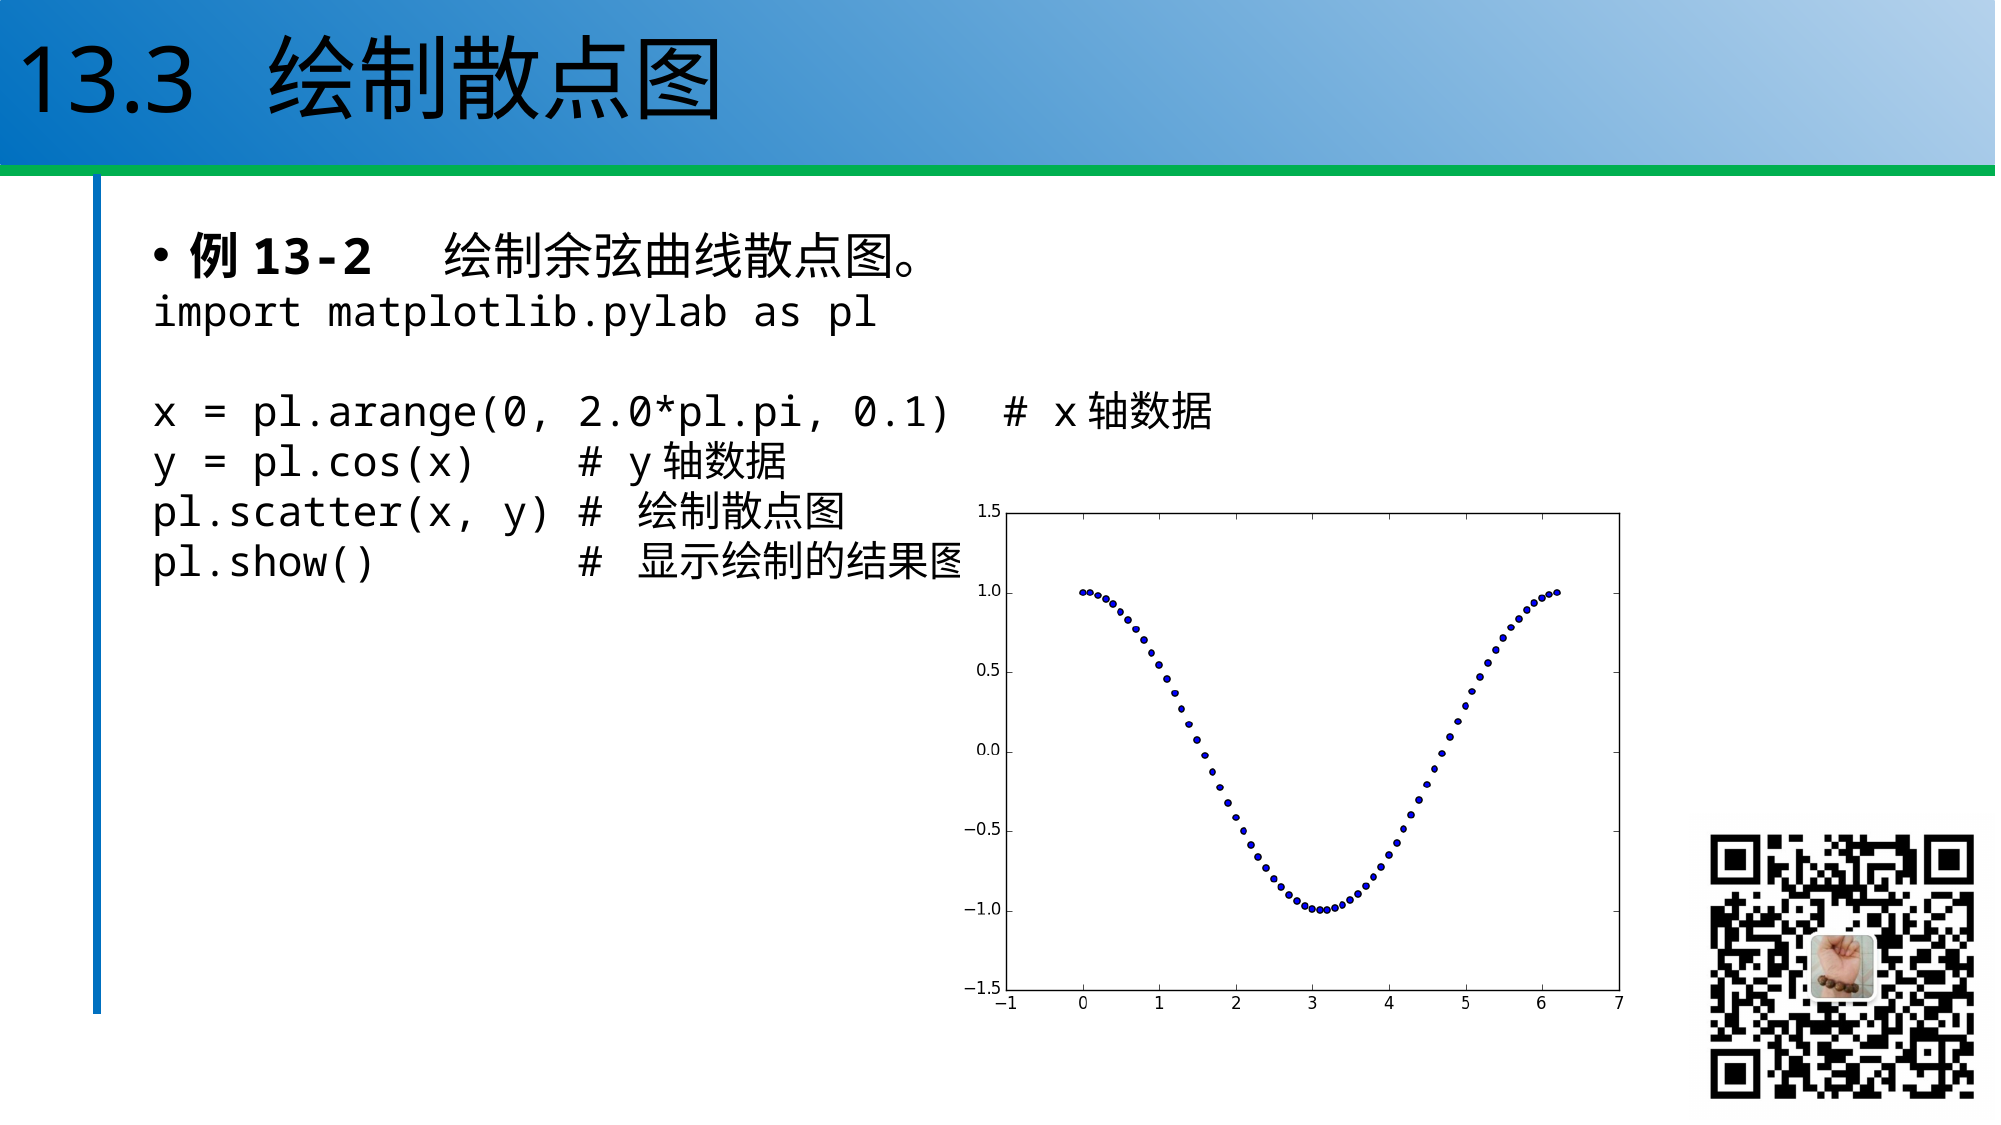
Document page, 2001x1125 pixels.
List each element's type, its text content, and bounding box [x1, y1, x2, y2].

picture [1689, 813, 1995, 1120]
title 13.3 绘制散点图 [0, 0, 1995, 165]
picture [960, 499, 1626, 1011]
list 例13-2 绘制余弦曲线散点图。 import matplotlib.pylab as pl x = pl.arange(0, 2.0*pl.pi, 0.1) # x轴数据 y = pl.cos(x) # y轴数据 pl.scatter(x, y) # 绘制散点图 pl.show() # 显示绘制的结果图像 [137, 216, 1863, 978]
